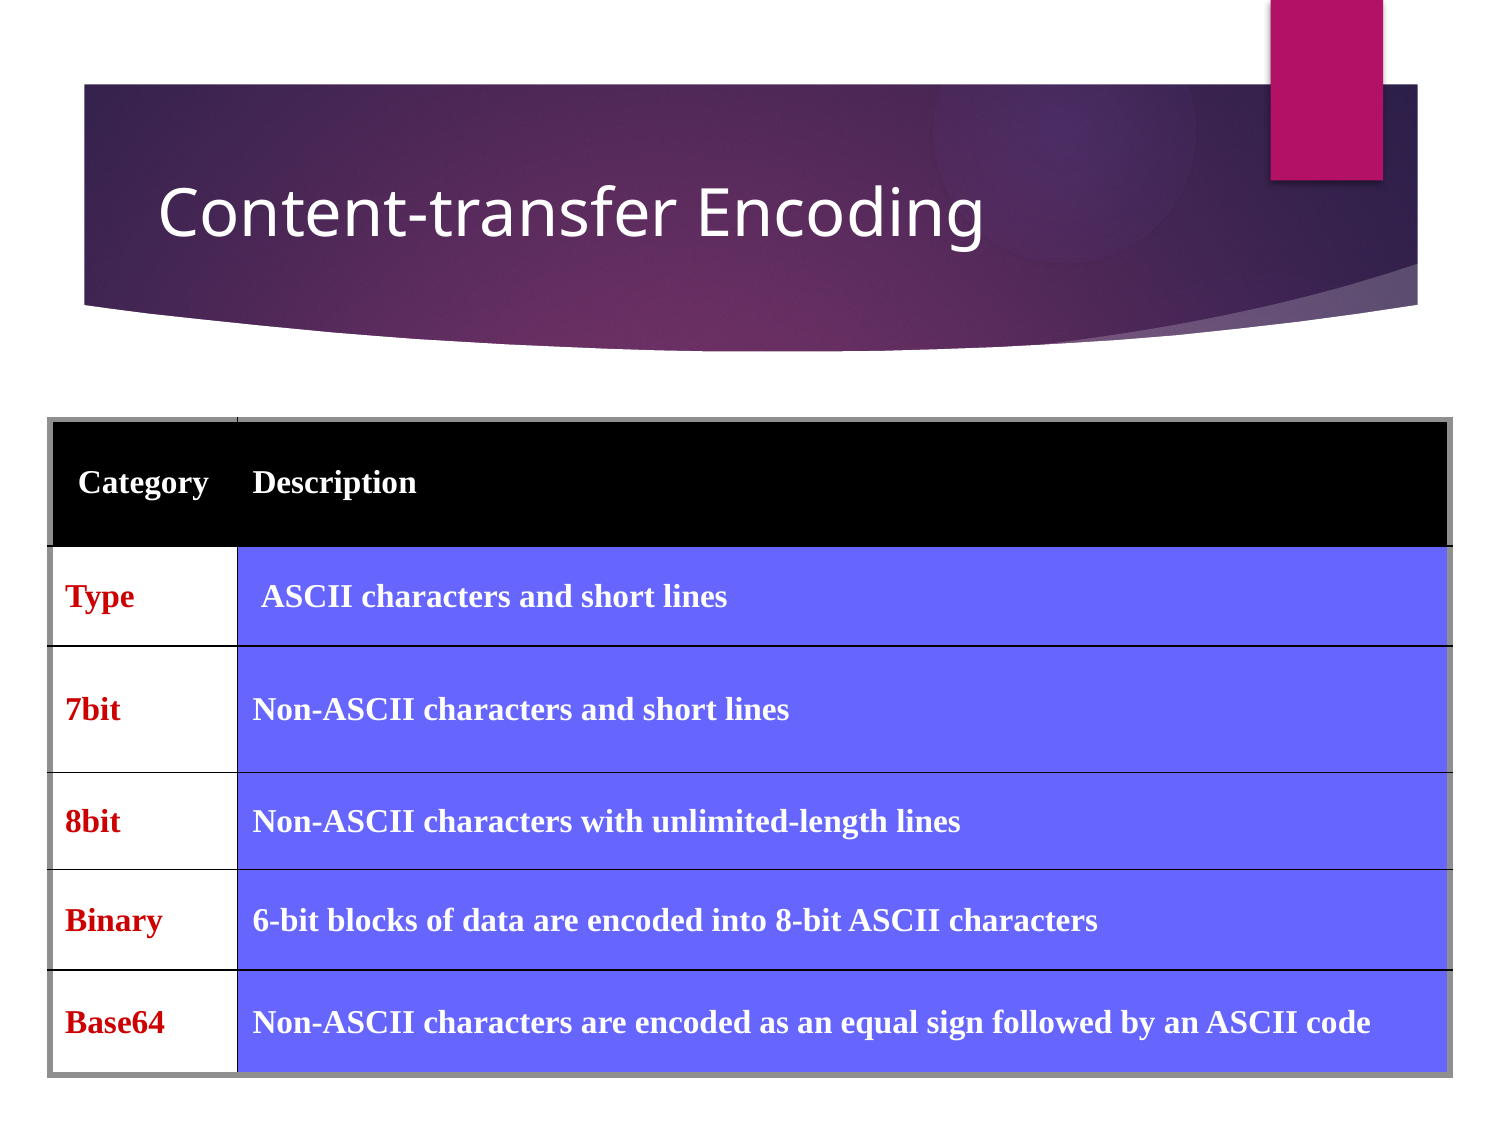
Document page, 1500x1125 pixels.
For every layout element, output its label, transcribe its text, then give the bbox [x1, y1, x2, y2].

table_cell 8bit [53, 773, 237, 869]
table_cell Non-ASCII characters are encoded as an equal sign followed by an ASCII code [238, 971, 1447, 1072]
table_header Description [238, 422, 1447, 545]
table_header Category [53, 422, 237, 545]
table_cell Type [53, 547, 237, 645]
table_cell Binary [53, 870, 237, 969]
title Content-transfer Encoding [142, 152, 1184, 269]
table_cell 6-bit blocks of data are encoded into 8-bit ASCII characters [238, 870, 1447, 969]
table_cell Non-ASCII characters with unlimited-length lines [238, 773, 1447, 869]
table_cell Non-ASCII characters and short lines [238, 647, 1447, 772]
table_cell Base64 [53, 971, 237, 1072]
table_cell ASCII characters and short lines [238, 547, 1447, 645]
table_cell 7bit [53, 647, 237, 772]
